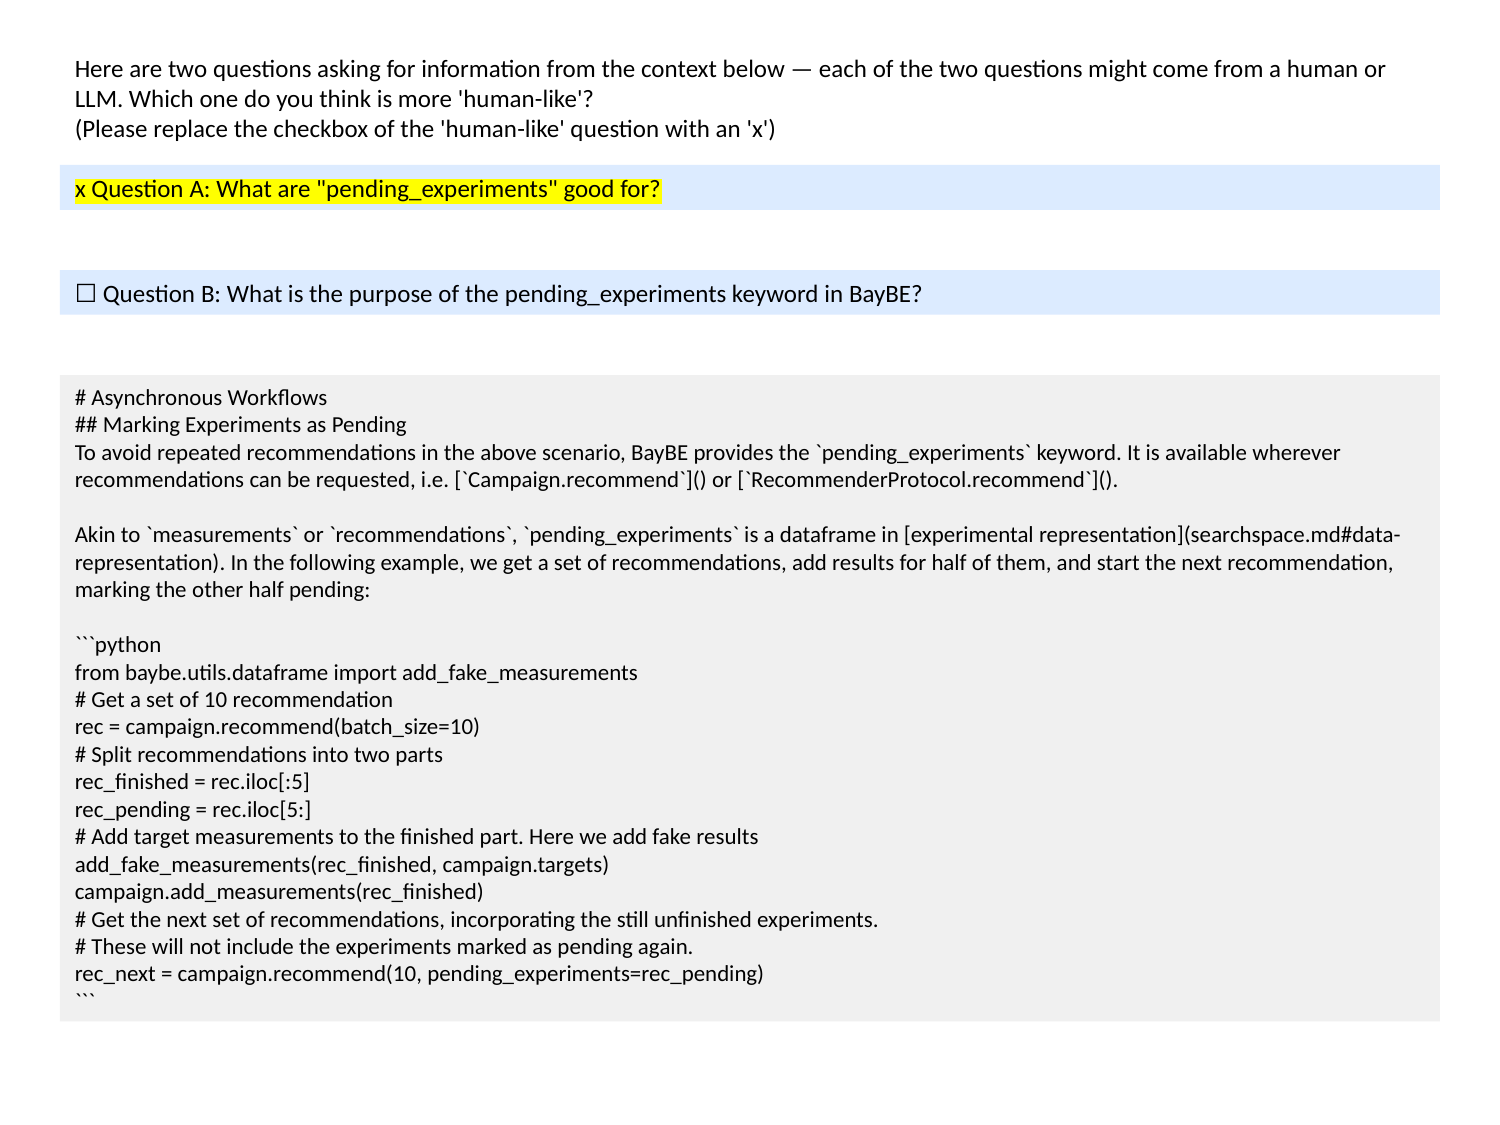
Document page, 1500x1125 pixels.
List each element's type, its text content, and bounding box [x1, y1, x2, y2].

text_box ☐ Question B: What is the purpose of the pending_experiments keyword in BayBE? [59, 270, 1440, 315]
text_box # Asynchronous Workflows ## Marking Experiments as Pending To avoid repeated recommendations in the above scenario, BayBE provides the `pending_experiments` keyword. It is available wherever recommendations can be requested, i.e. [`Campaign.recommend`]() or [`RecommenderProtocol.recommend`](). Akin to `measurements` or `recommendations`, `pending_experiments` is a dataframe in [experimental representation](searchspace.md#data-representation). In the following example, we get a set of recommendations, add results for half of them, and start the next recommendation, marking the other half pending: ```python from baybe.utils.dataframe import add_fake_measurements # Get a set of 10 recommendation rec = campaign.recommend(batch_size=10) # Split recommendations into two parts rec_finished = rec.iloc[:5] rec_pending = rec.iloc[5:] # Add target measurements to the finished part. Here we add fake results add_fake_measurements(rec_finished, campaign.targets) campaign.add_measurements(rec_finished) # Get the next set of recommendations, incorporating the still unfinished experiments. # These will not include the experiments marked as pending again. rec_next = campaign.recommend(10, pending_experiments=rec_pending) ``` [59, 375, 1440, 1022]
text_box Here are two questions asking for information from the context below — each of the two questions might come from a human or LLM. Which one do you think is more 'human-like'? (Please replace the checkbox of the 'human-like' question with an 'x') [59, 45, 1440, 150]
text_box x Question A: What are "pending_experiments" good for? [59, 164, 1440, 210]
